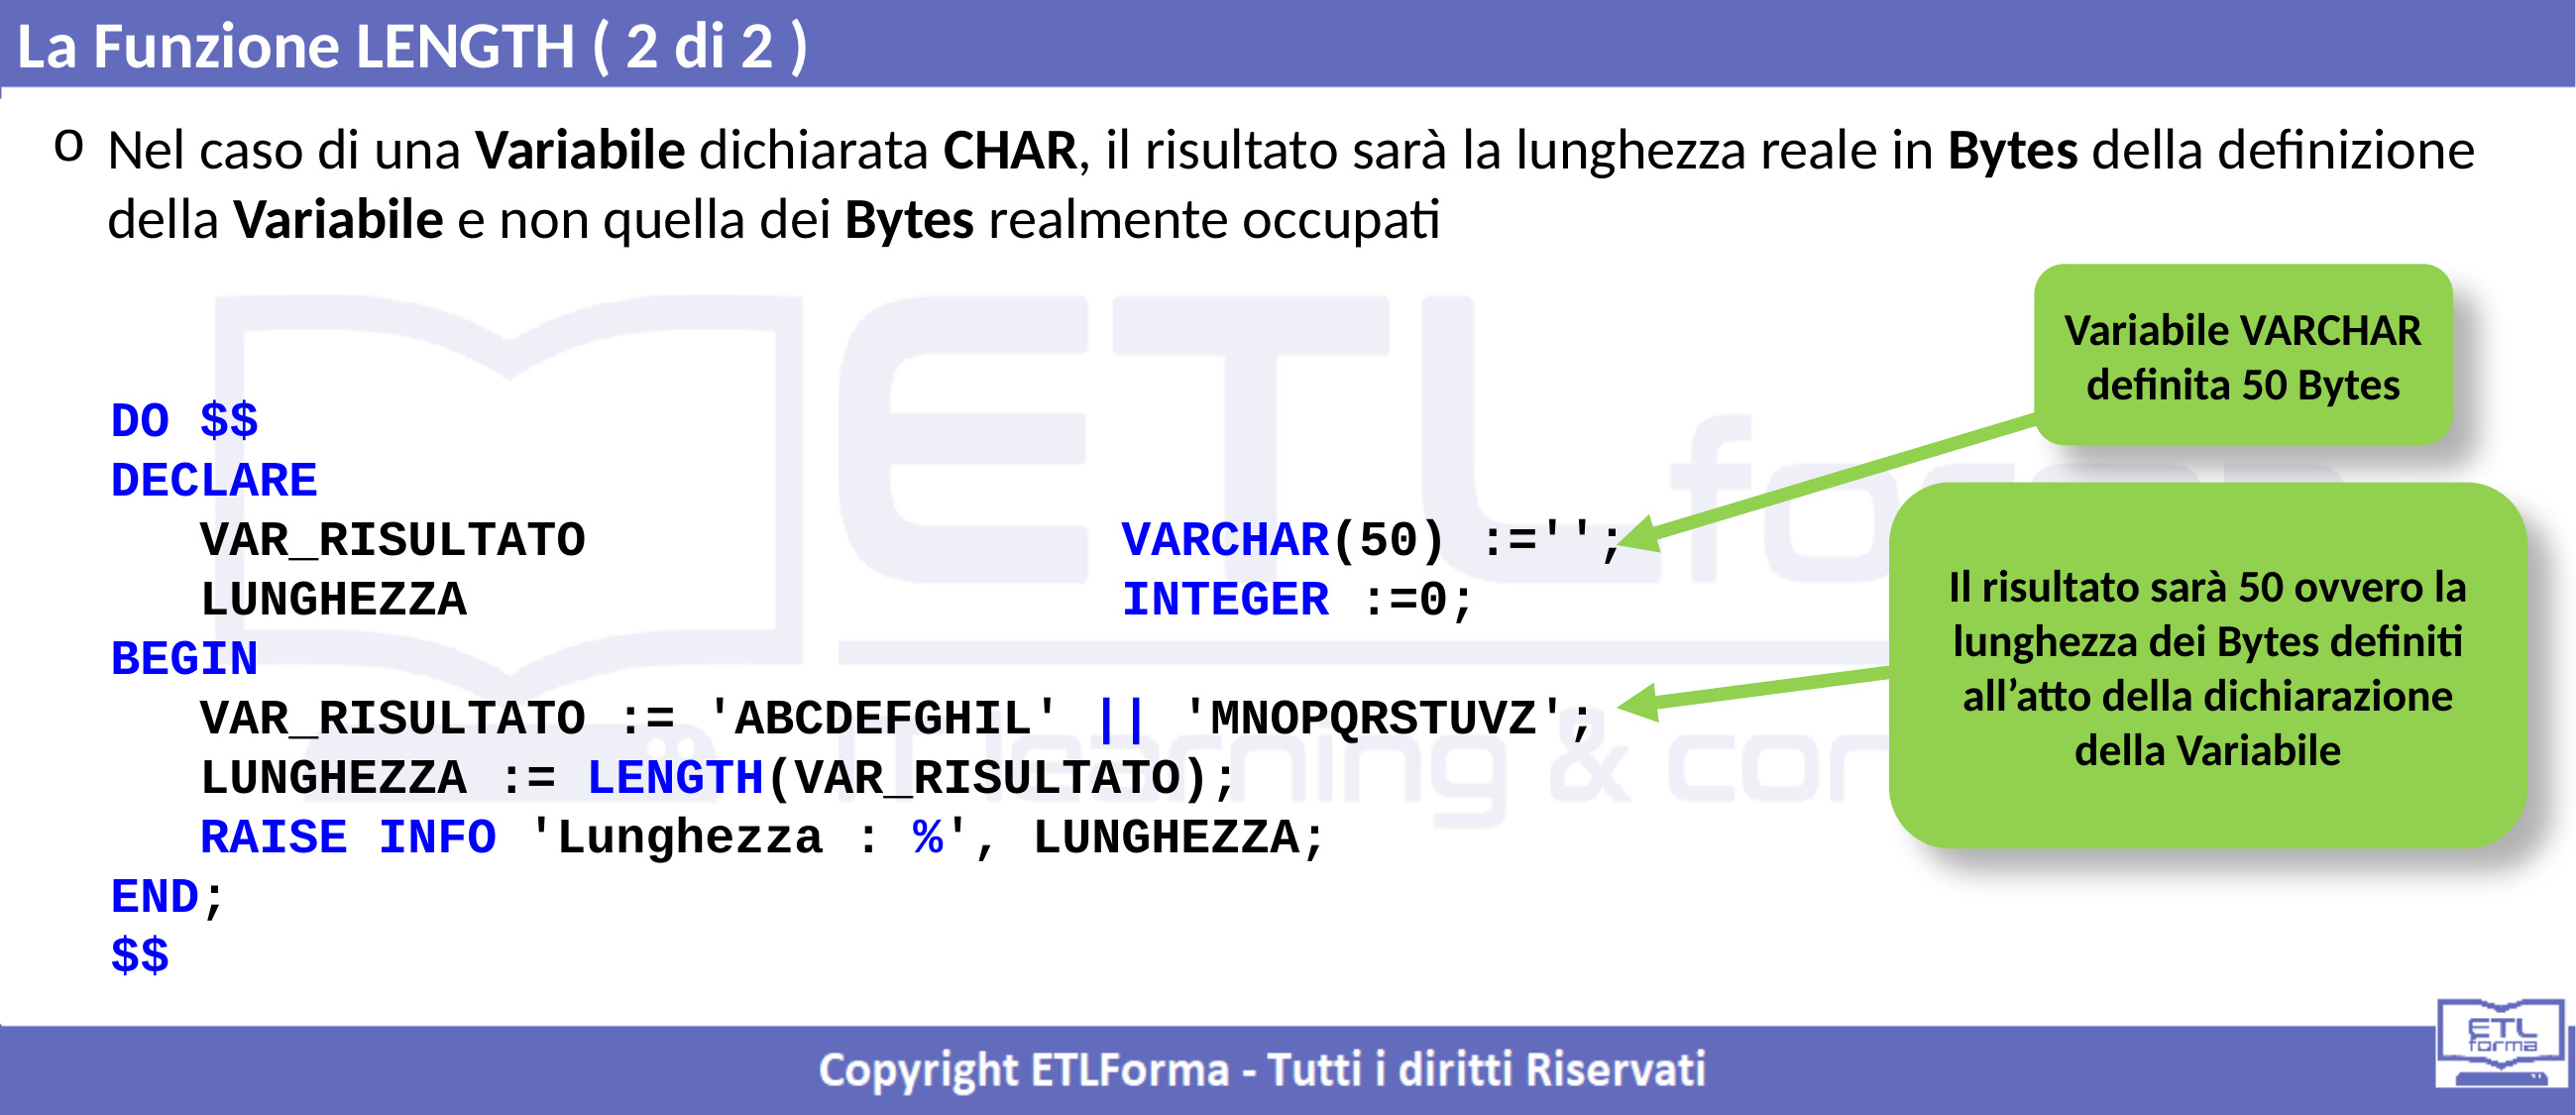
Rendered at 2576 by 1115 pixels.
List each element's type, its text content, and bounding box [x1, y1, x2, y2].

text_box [1616, 667, 1924, 709]
text_box DO $$ DECLARE VAR_RISULTATO VARCHAR(50) :=''; LUNGHEZZA INTEGER :=0; BEGIN VAR_RISULTATO := 'ABCDEFGHIL' || 'MNOPQRSTUVZ'; LUNGHEZZA := LENGTH(VAR_RISULTATO); RAISE INFO 'Lunghezza : %', LUNGHEZZA; END; $$ [95, 380, 1736, 990]
text_box Variabile VARCHAR definita 50 Bytes [2032, 262, 2455, 447]
text_box Il risultato sarà 50 ovvero la lunghezza dei Bytes definiti all’atto della dichiarazione della Variabile [1887, 481, 2529, 850]
text_box La Funzione LENGTH ( 2 di 2 ) [3, 0, 2552, 65]
text_box Nel caso di una Variabile dichiarata CHAR, il risultato sarà la lunghezza reale in Bytes della definizione della Variabile e non quella dei Bytes realmente occupati [18, 105, 2527, 257]
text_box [1616, 403, 2086, 545]
